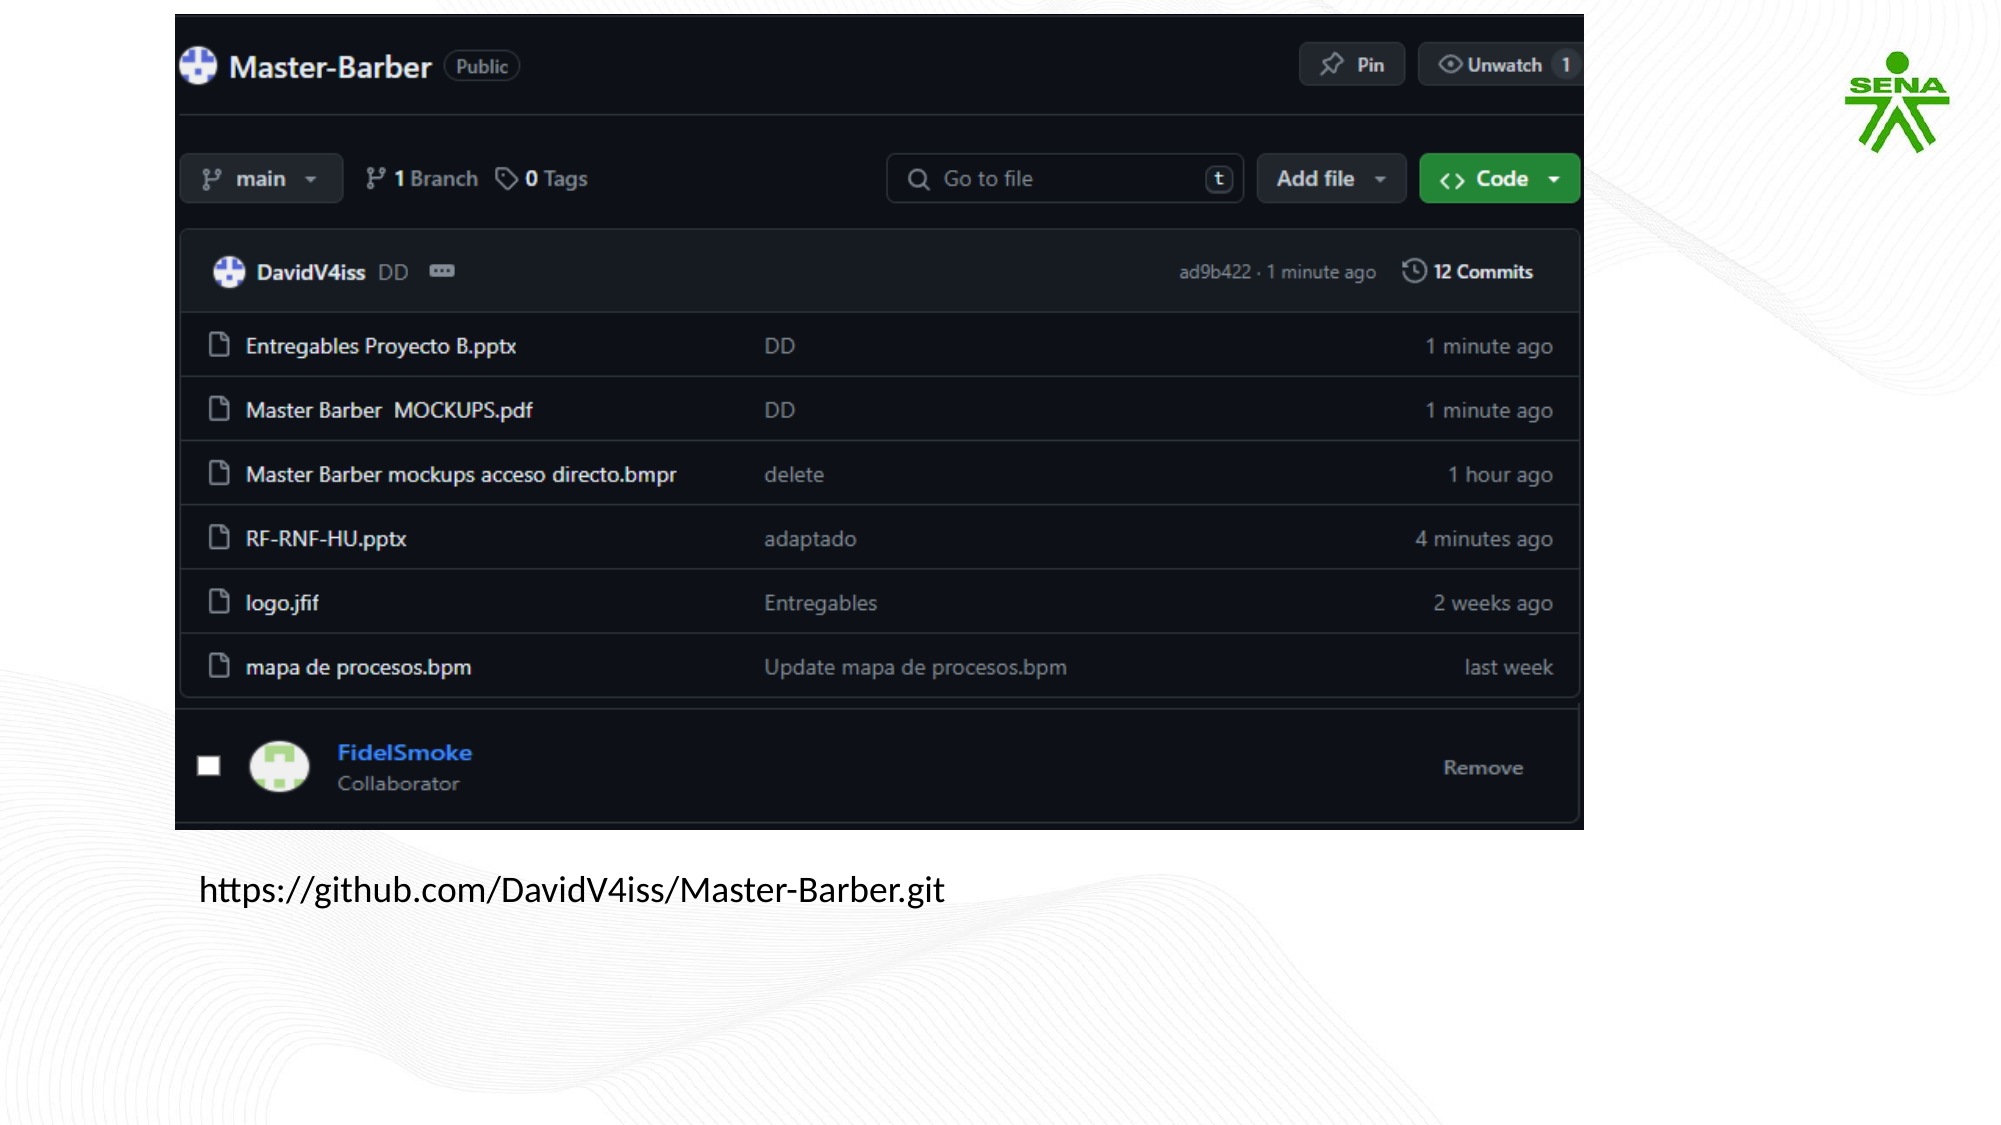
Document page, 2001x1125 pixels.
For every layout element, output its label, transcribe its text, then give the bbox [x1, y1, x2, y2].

picture [0, 0, 2001, 1125]
text_box https://github.com/DavidV4iss/Master-Barber.git [183, 857, 1184, 918]
